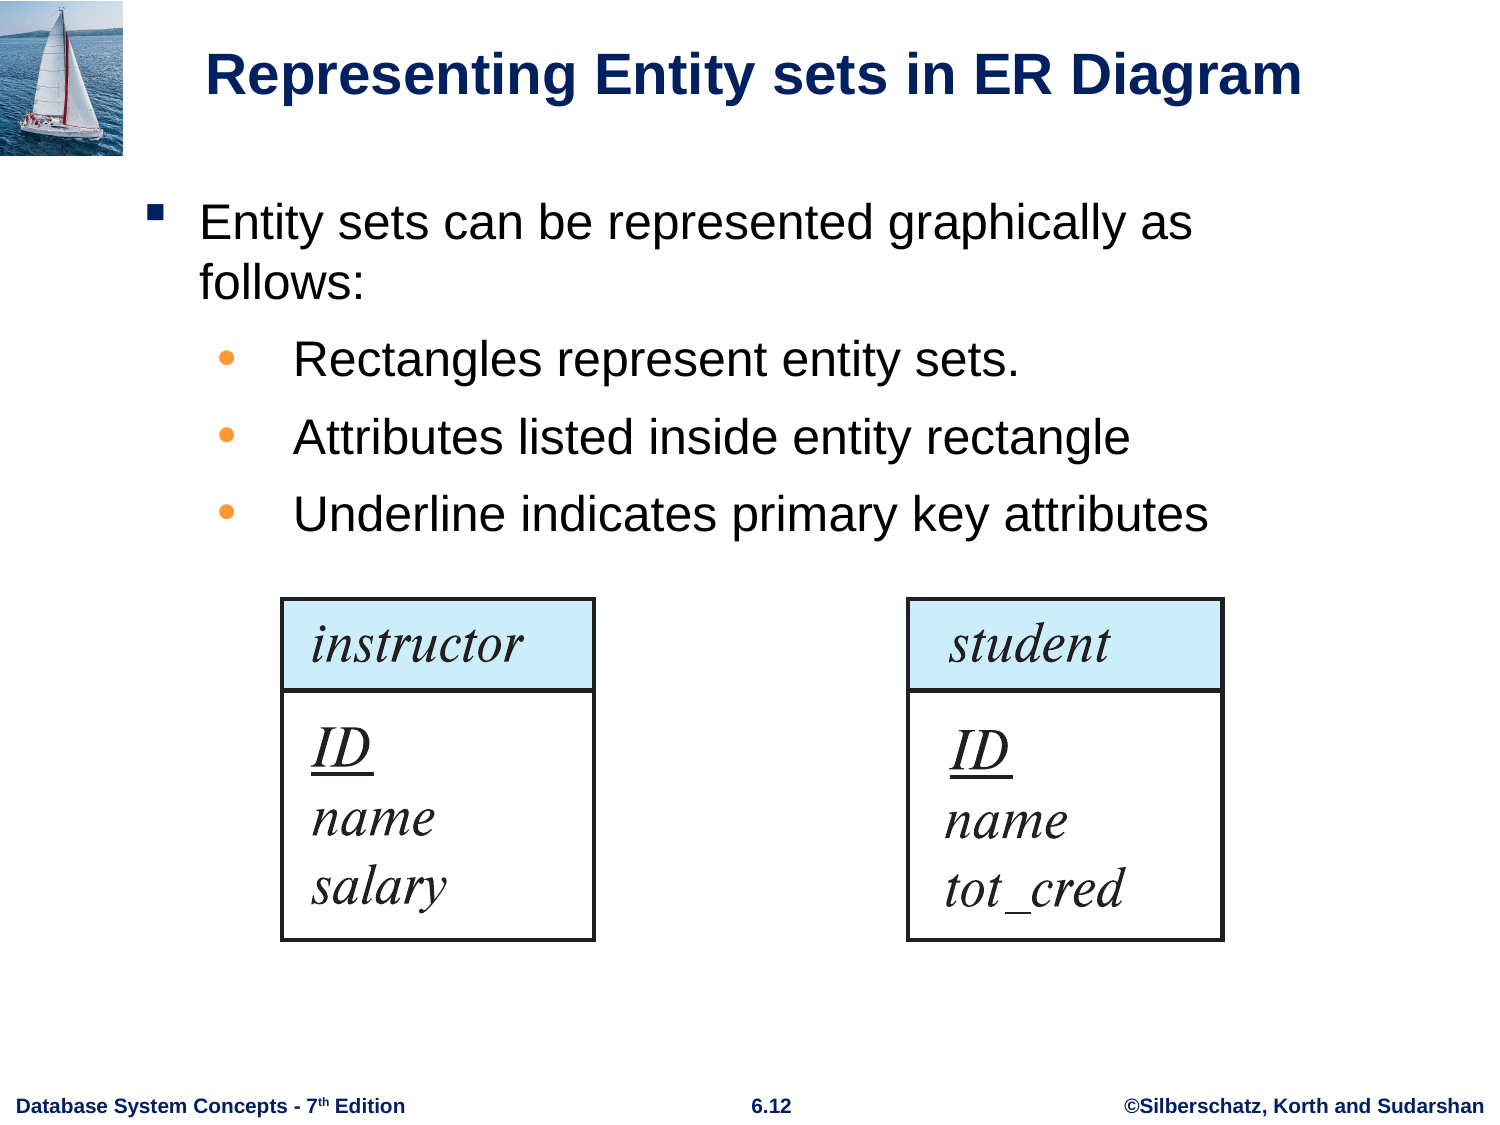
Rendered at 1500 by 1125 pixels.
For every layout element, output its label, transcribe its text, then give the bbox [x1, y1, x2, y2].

picture [212, 563, 1248, 963]
text_box Entity sets can be represented graphically as follows: Rectangles represent entity sets. Attributes listed inside entity rectangle Underline indicates primary key attributes [128, 182, 1378, 459]
title Representing Entity sets in ER Diagram [76, 13, 1434, 115]
picture [0, 1, 123, 156]
